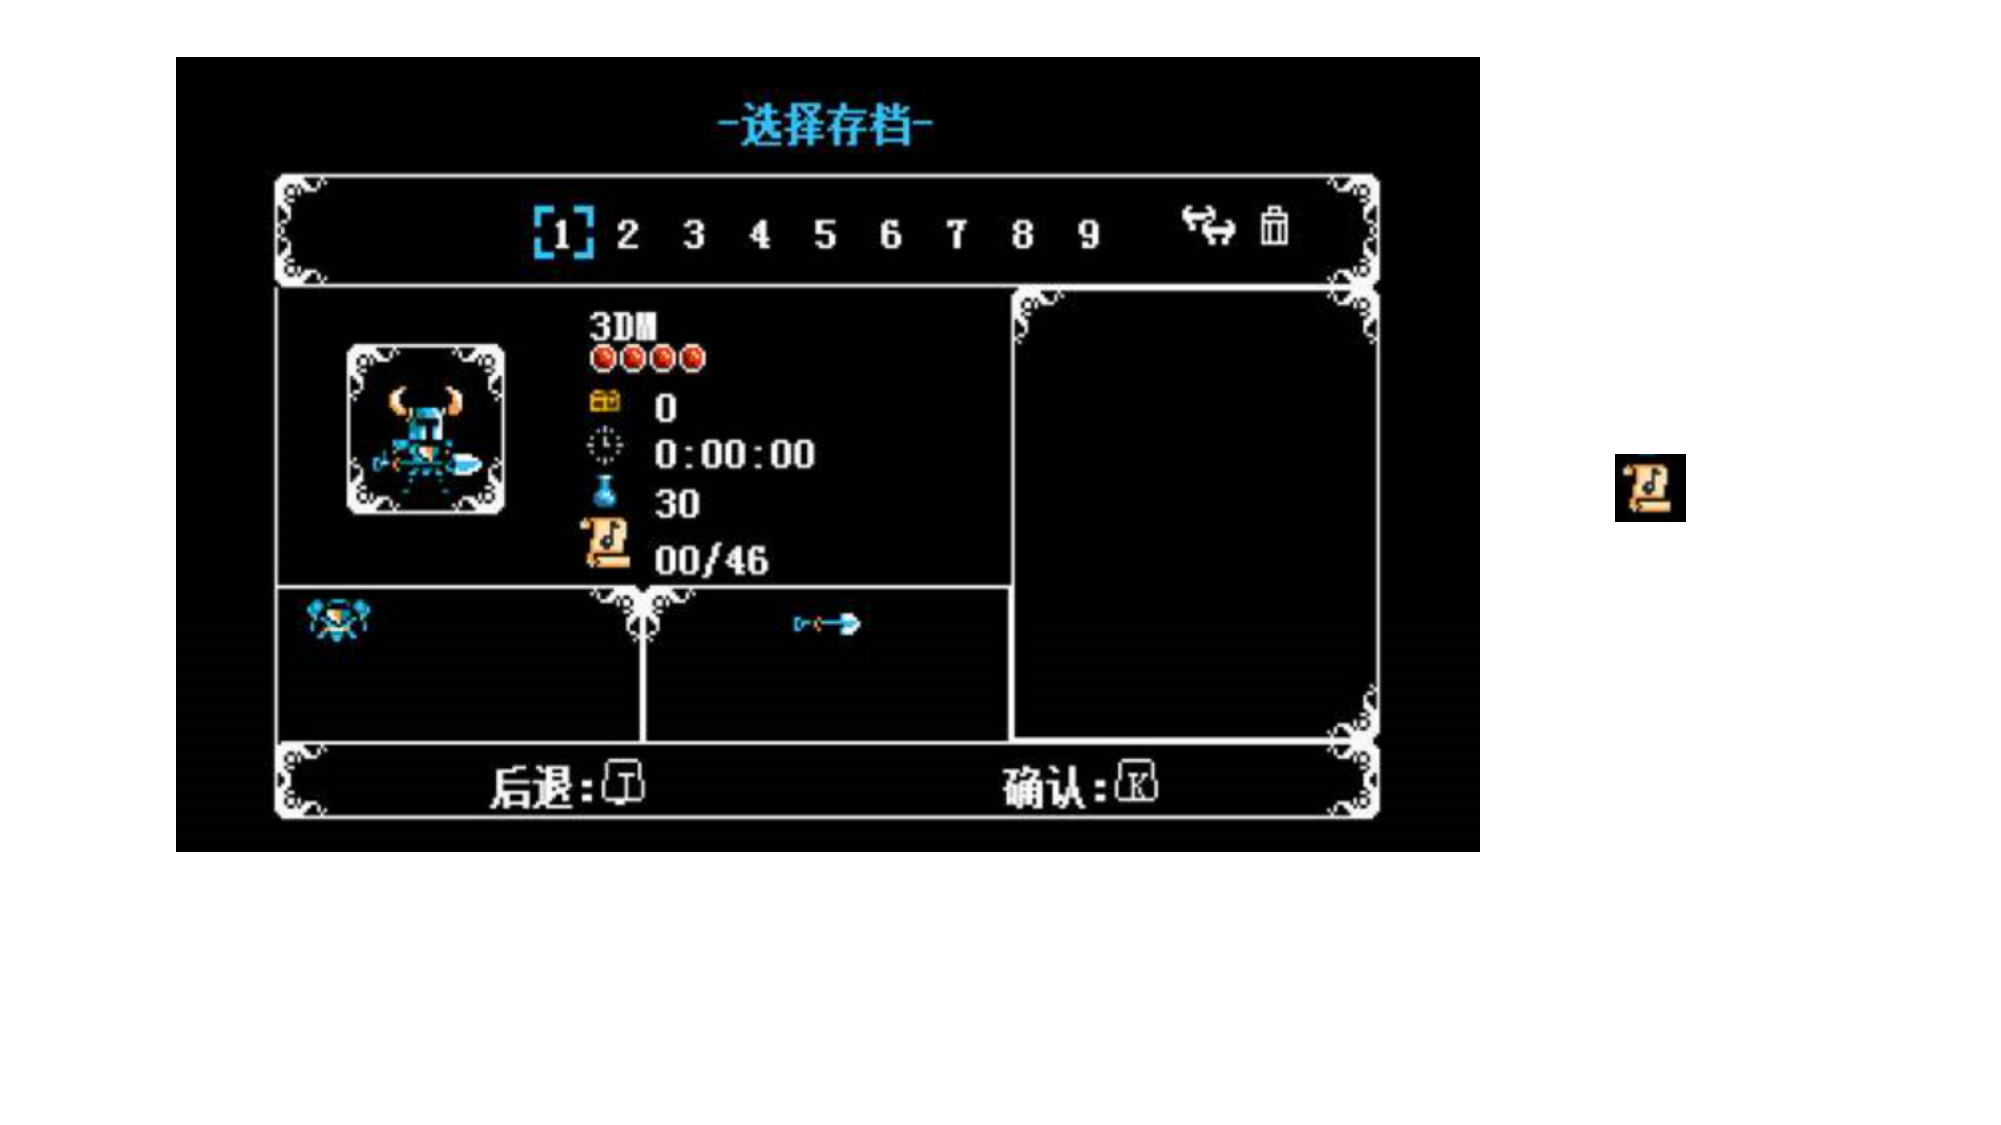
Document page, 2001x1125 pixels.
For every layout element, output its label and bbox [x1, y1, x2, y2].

picture [176, 57, 1480, 852]
picture [1615, 454, 1686, 522]
